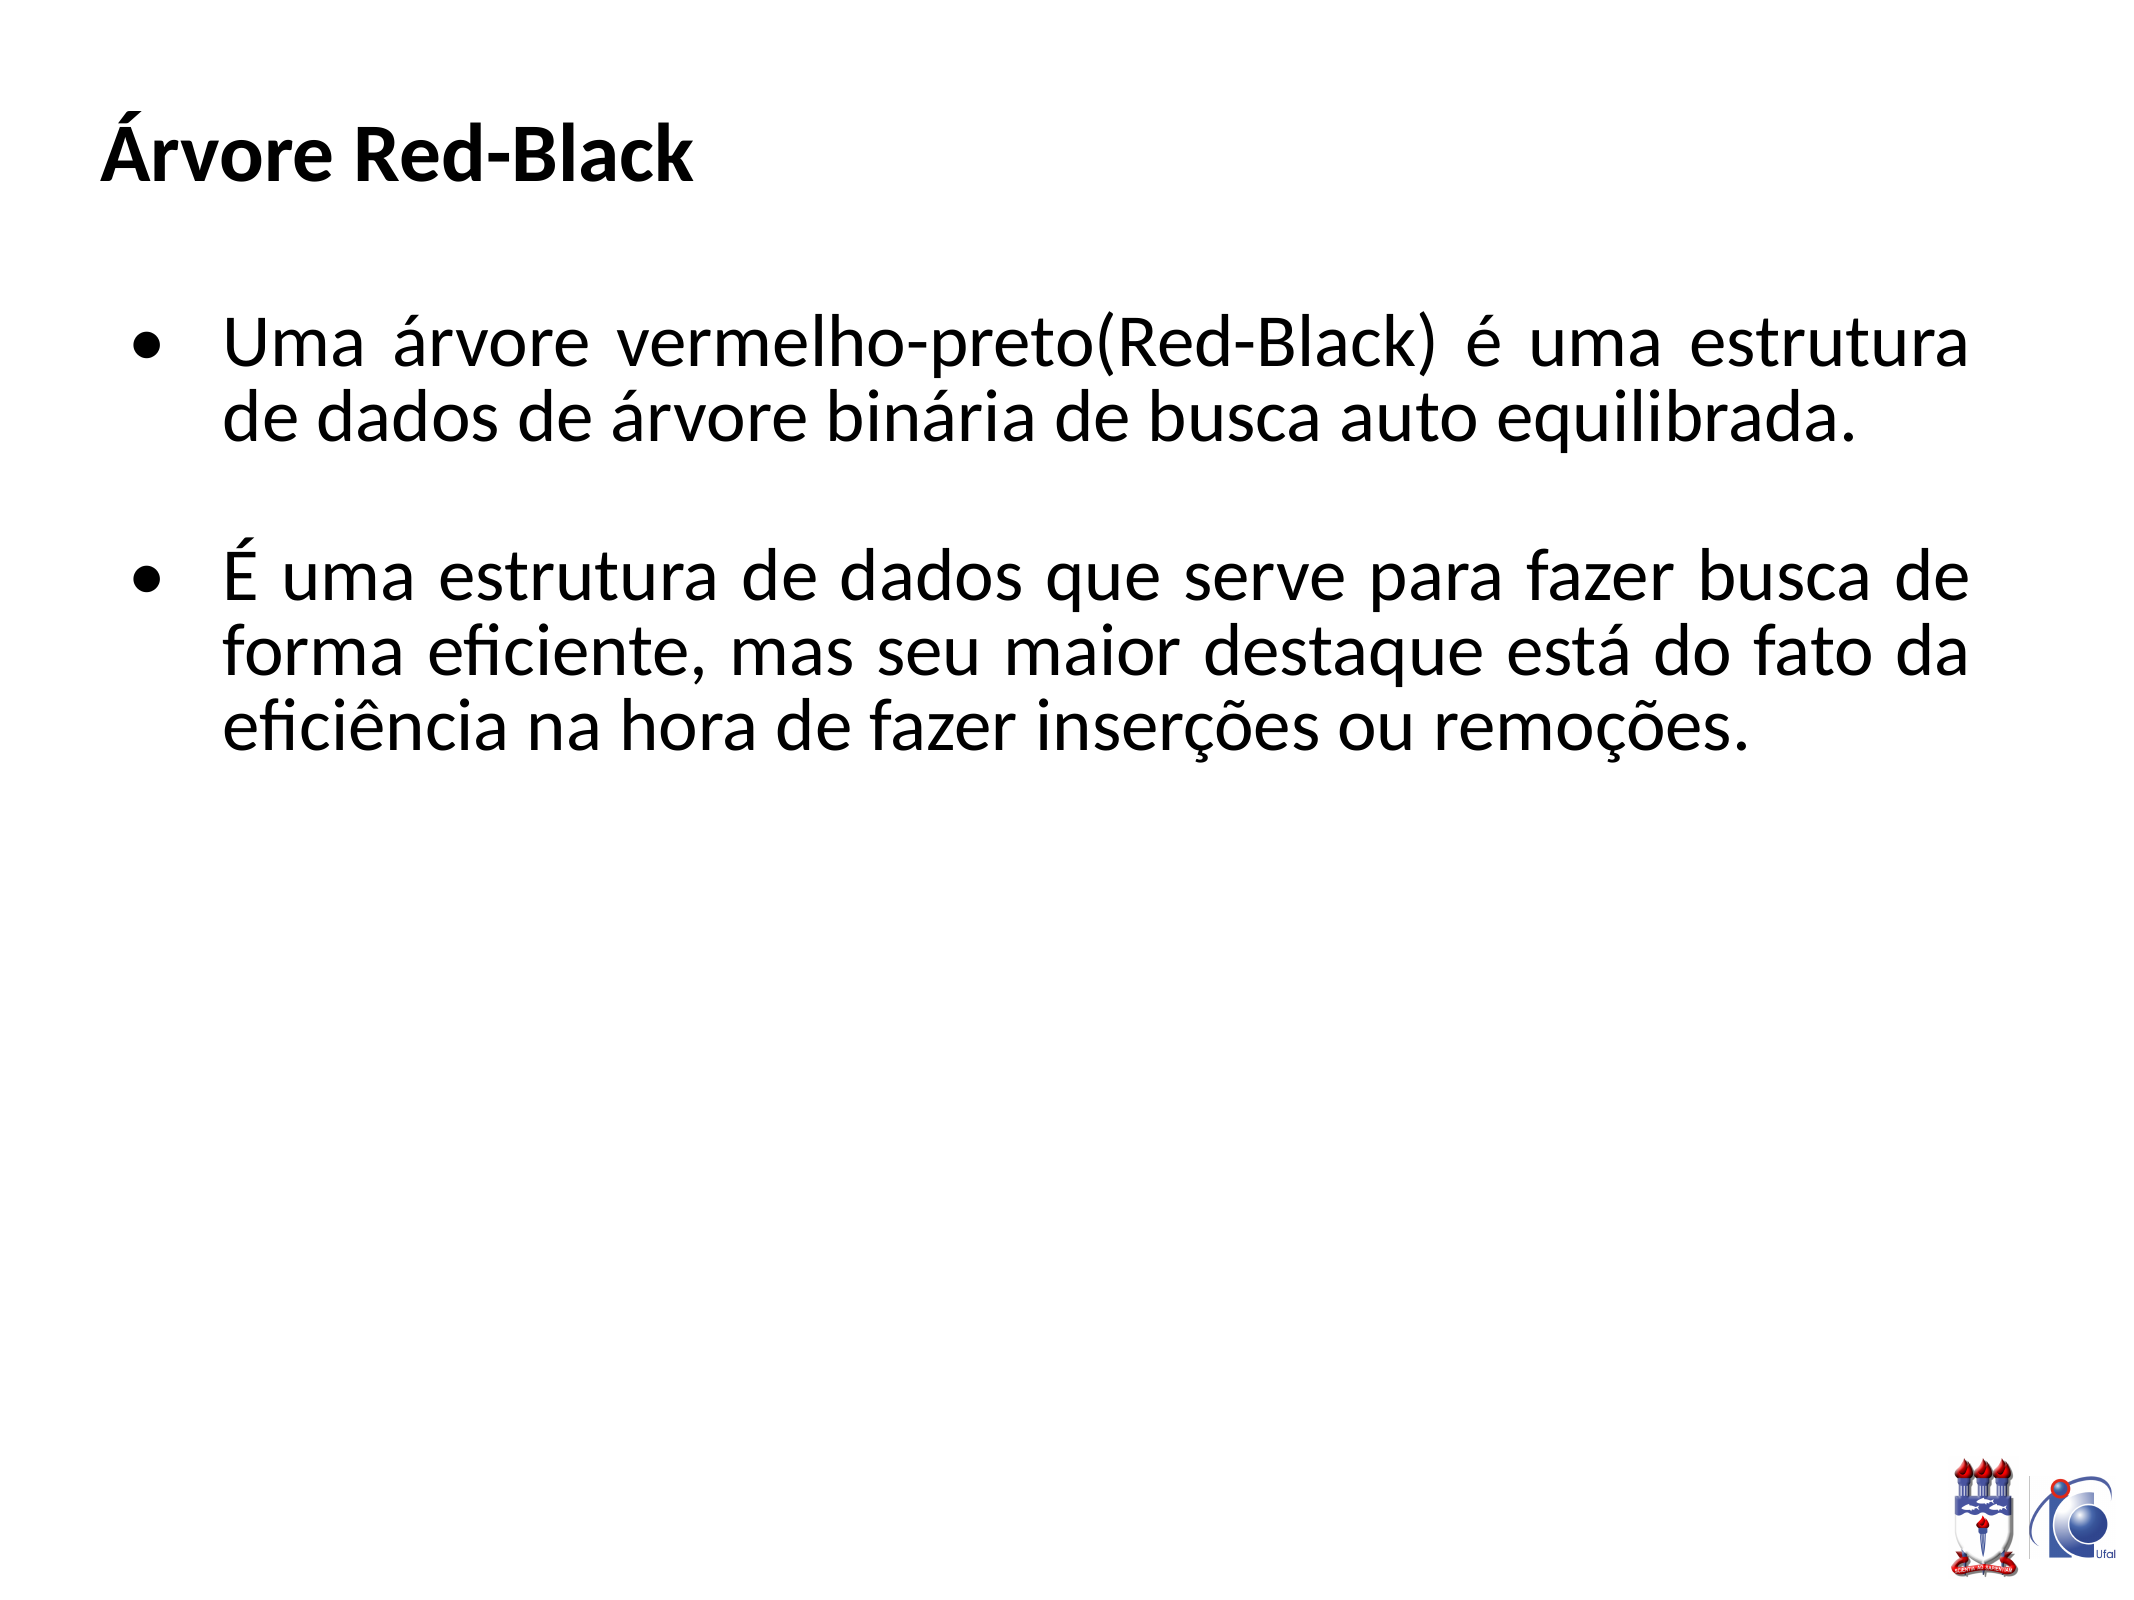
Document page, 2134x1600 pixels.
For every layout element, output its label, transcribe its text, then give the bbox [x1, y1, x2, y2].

picture [1948, 1456, 2019, 1579]
list Uma árvore vermelho-preto(Red-Black) é uma estrutura de dados de árvore binária de busca auto equilibrada. É uma estrutura de dados que serve para fazer busca de forma eficiente, mas seu maior destaque está do fato da eficiência na hora de fazer inserções ou remoções. [120, 301, 1981, 1493]
picture [2028, 1476, 2116, 1559]
title Árvore Red-Black [92, 72, 2042, 250]
